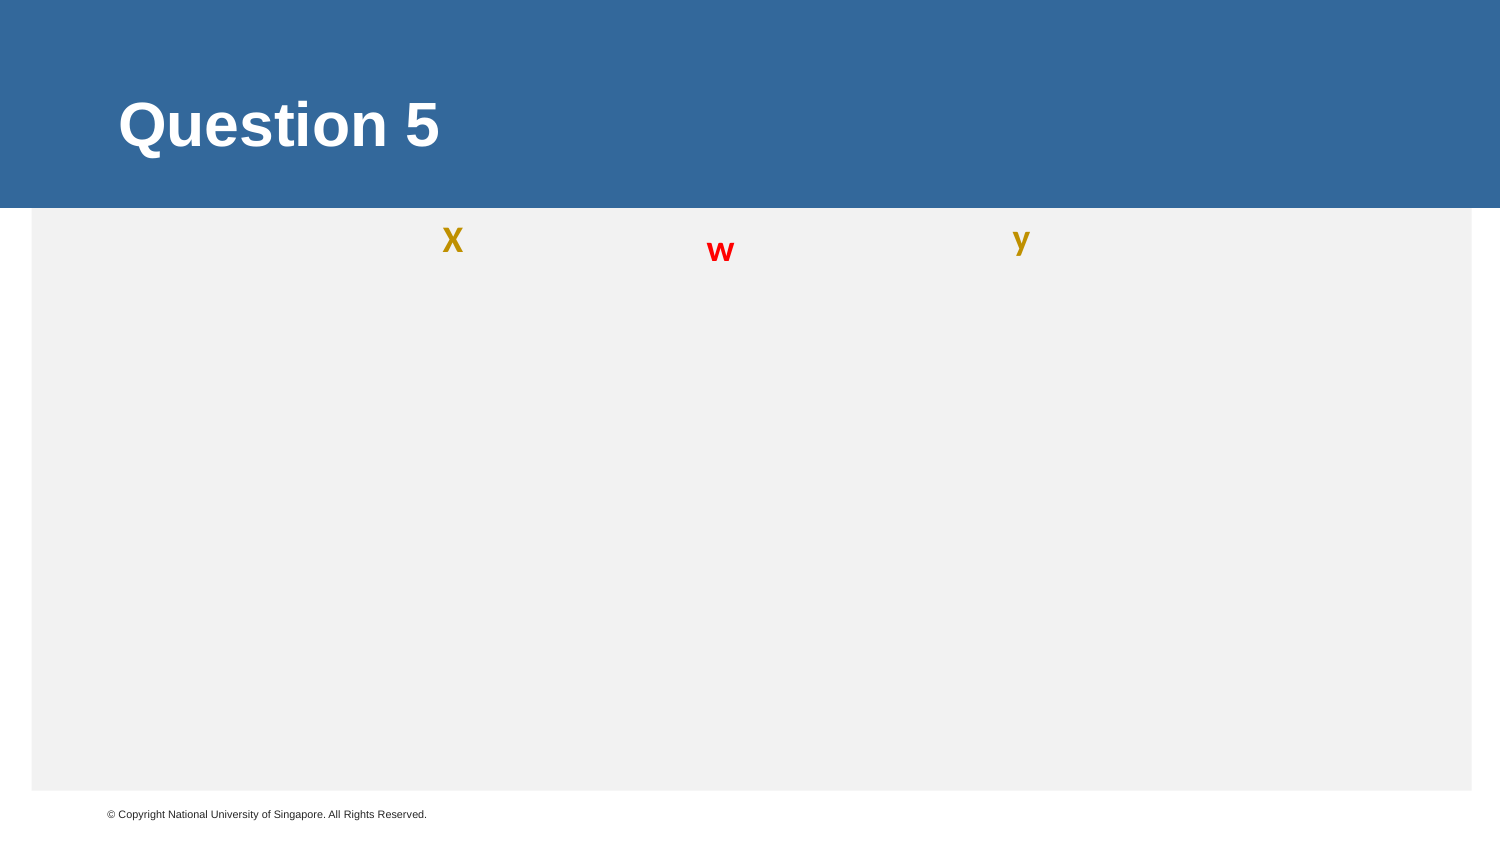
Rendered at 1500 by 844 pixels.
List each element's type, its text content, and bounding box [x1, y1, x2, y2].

text_box X [427, 207, 479, 268]
text_box w [691, 216, 750, 276]
title Question 5 [103, 44, 1397, 208]
text_box y [997, 205, 1046, 266]
